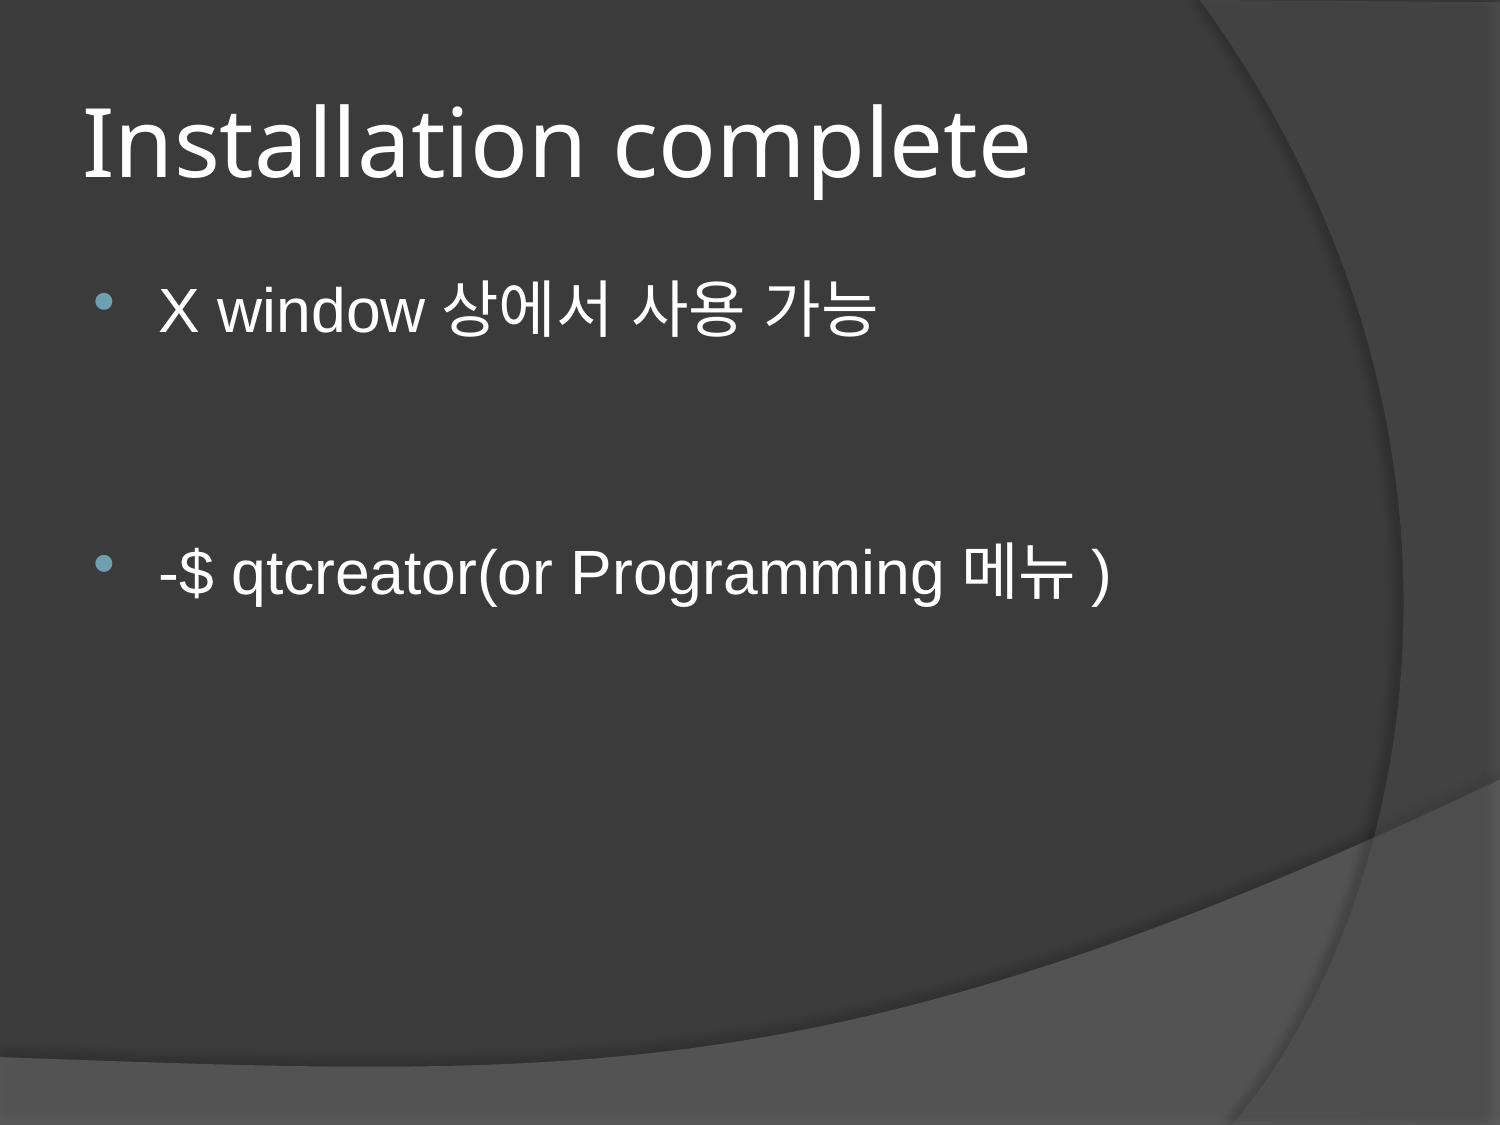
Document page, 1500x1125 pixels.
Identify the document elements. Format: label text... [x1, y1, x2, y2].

list X window상에서 사용 가능 -$ qtcreator(or Programming메뉴) [75, 262, 1300, 1005]
title Installation complete [75, 45, 1300, 233]
